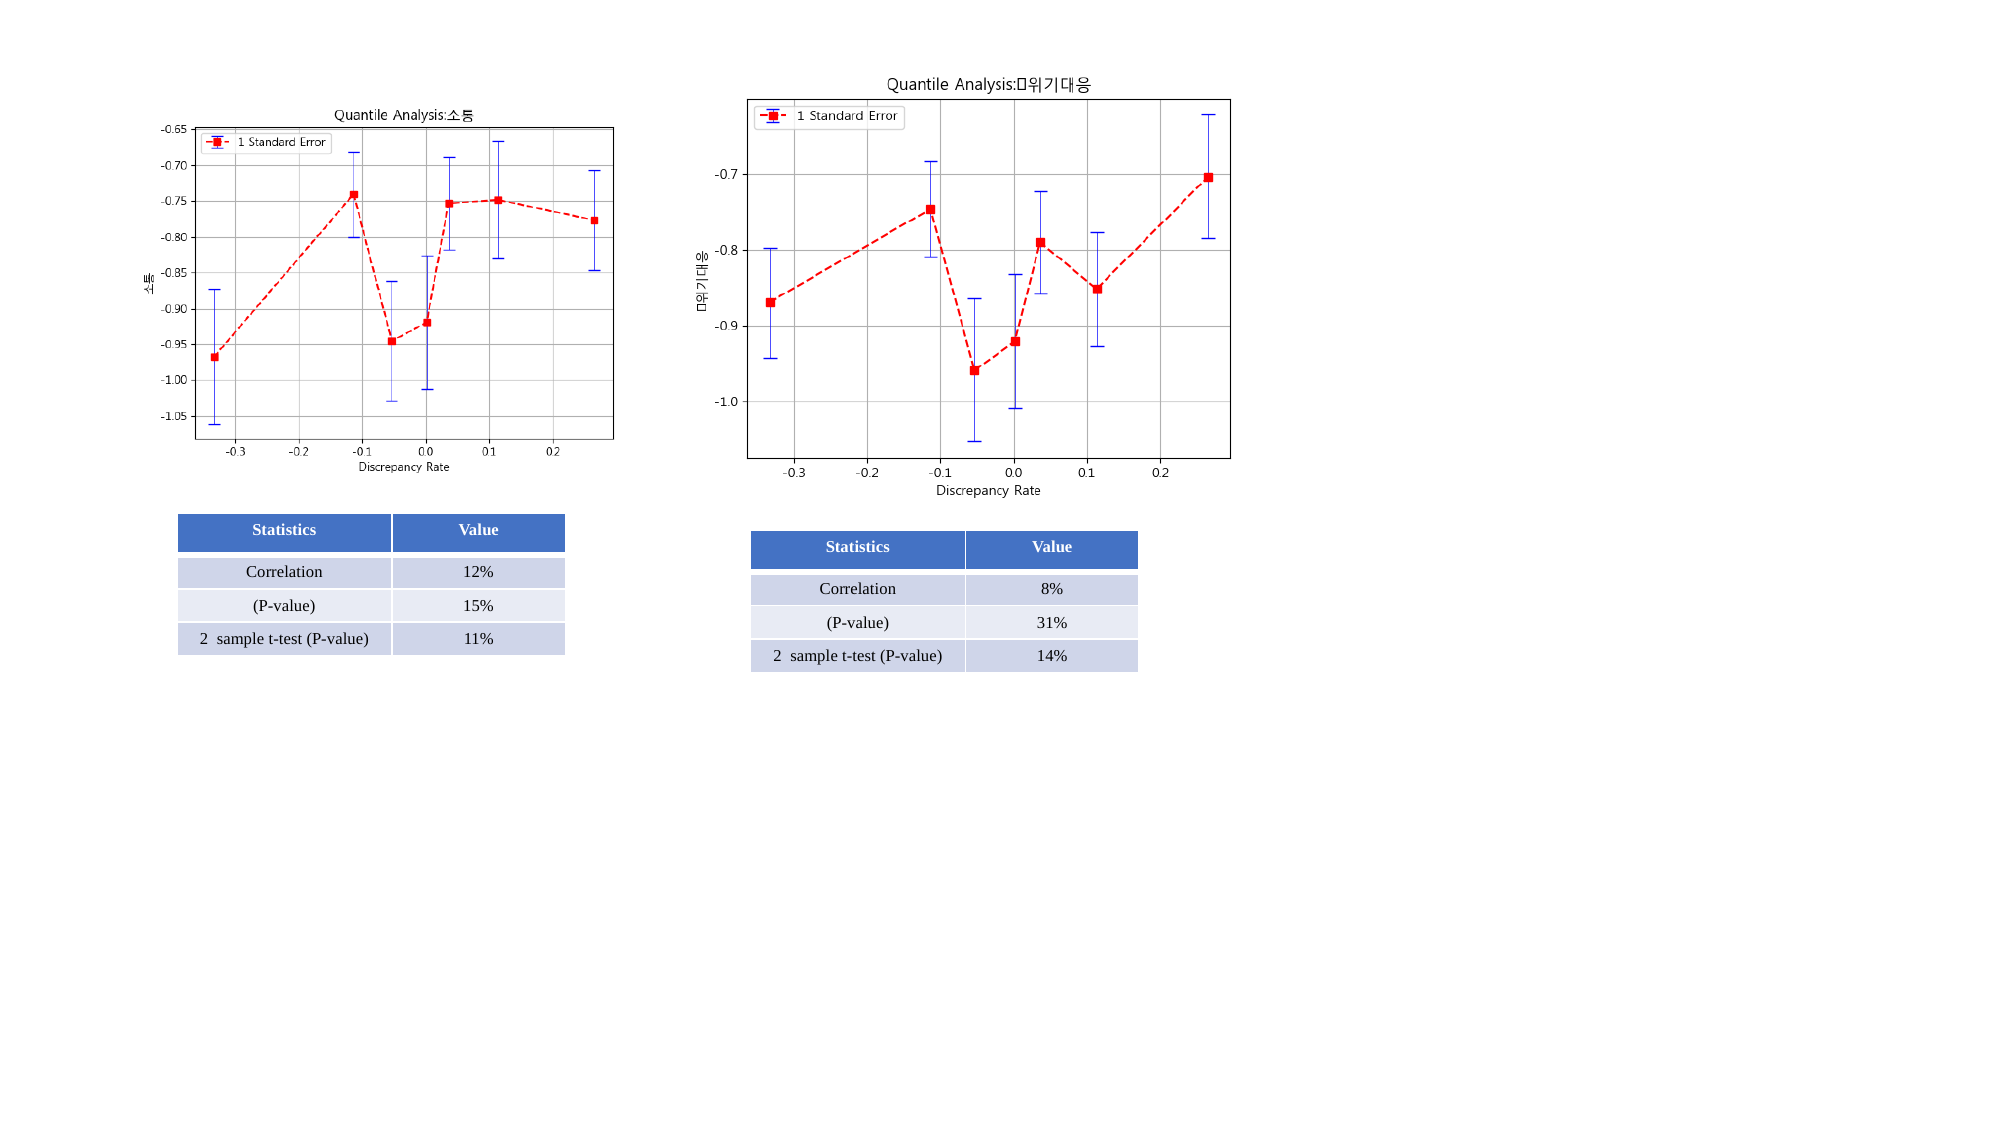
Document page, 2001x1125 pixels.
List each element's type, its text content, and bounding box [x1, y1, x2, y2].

table_cell 2 sample t-test (P-value) [178, 623, 391, 655]
table_cell 2 sample t-test (P-value) [751, 640, 965, 672]
picture [669, 42, 1292, 509]
table_header Value [393, 514, 565, 552]
table_cell (P-value) [751, 606, 965, 638]
table_header Value [966, 531, 1138, 569]
table_cell Correlation [751, 575, 965, 605]
table_cell 15% [393, 590, 565, 621]
table_cell 8% [966, 575, 1138, 605]
table_cell 11% [393, 623, 565, 655]
table_cell 31% [966, 606, 1138, 638]
table_cell Correlation [178, 558, 391, 588]
picture [127, 78, 667, 483]
table_cell 12% [393, 558, 565, 588]
table_header Statistics [178, 514, 391, 552]
table_cell 14% [966, 640, 1138, 672]
table_header Statistics [751, 531, 965, 569]
table_cell (P-value) [178, 590, 391, 621]
